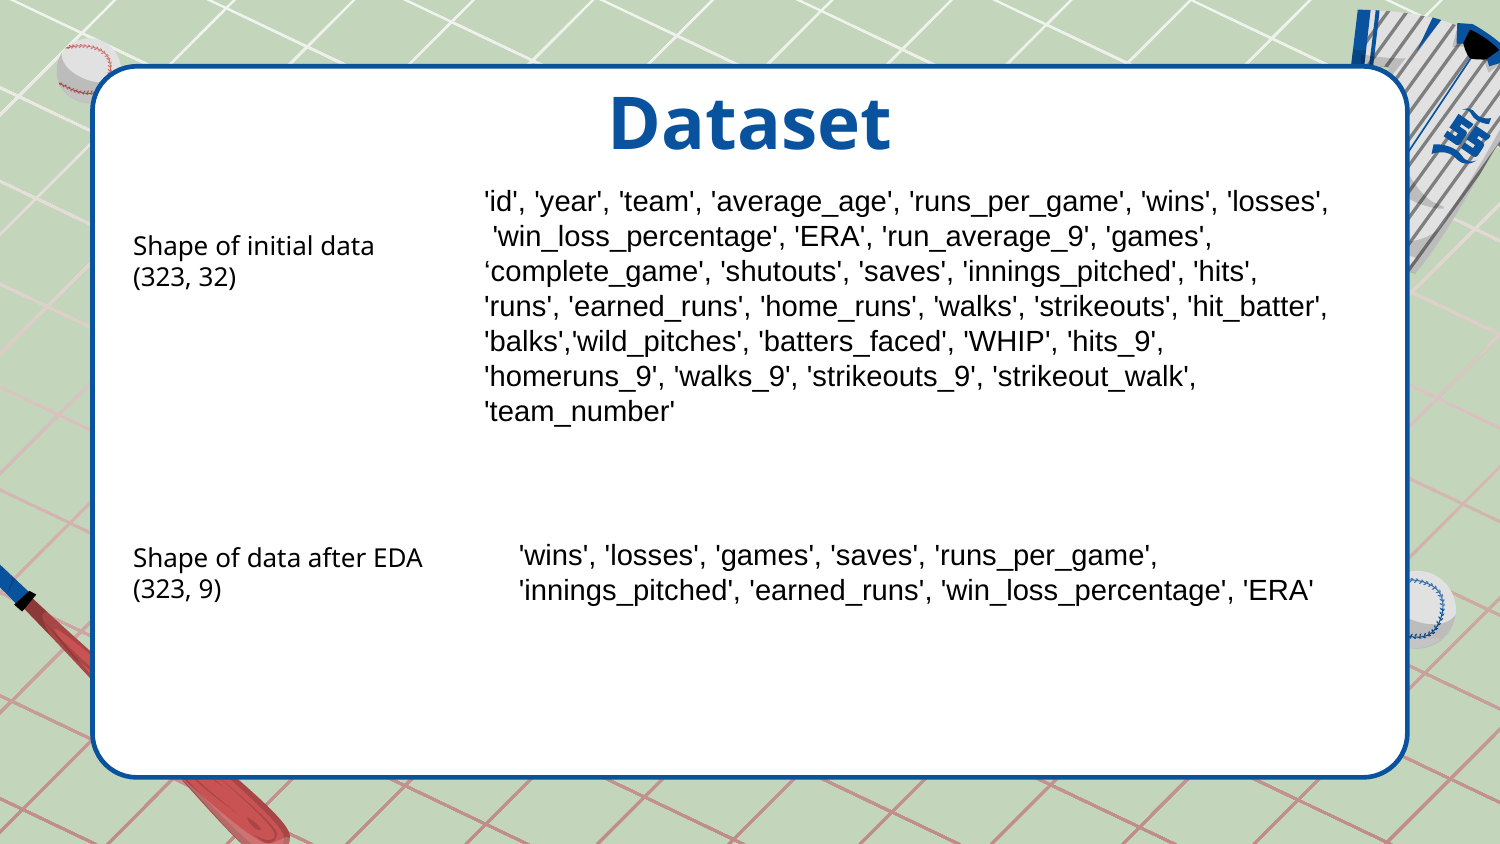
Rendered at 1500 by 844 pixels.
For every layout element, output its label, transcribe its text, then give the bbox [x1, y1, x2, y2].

title Dataset [118, 73, 1382, 168]
text_box 'wins', 'losses', 'games', 'saves', 'runs_per_game', 'innings_pitched', 'earned_runs', 'win_loss_percentage', 'ERA' [503, 521, 1347, 621]
text_box 'id', 'year', 'team', 'average_age', 'runs_per_game', 'wins', 'losses', 'win_loss_percentage', 'ERA', 'run_average_9', 'games', ‘complete_game', 'shutouts', 'saves', 'innings_pitched', 'hits', 'runs', 'earned_runs', 'home_runs', 'walks', 'strikeouts', 'hit_batter', 'balks','wild_pitches', 'batters_faced', 'WHIP', 'hits_9', 'homeruns_9', 'walks_9', 'strikeouts_9', 'strikeout_walk', 'team_number' [469, 167, 1347, 443]
list Shape of initial data (323, 32) Shape of data after EDA (323, 9) [118, 214, 1382, 771]
